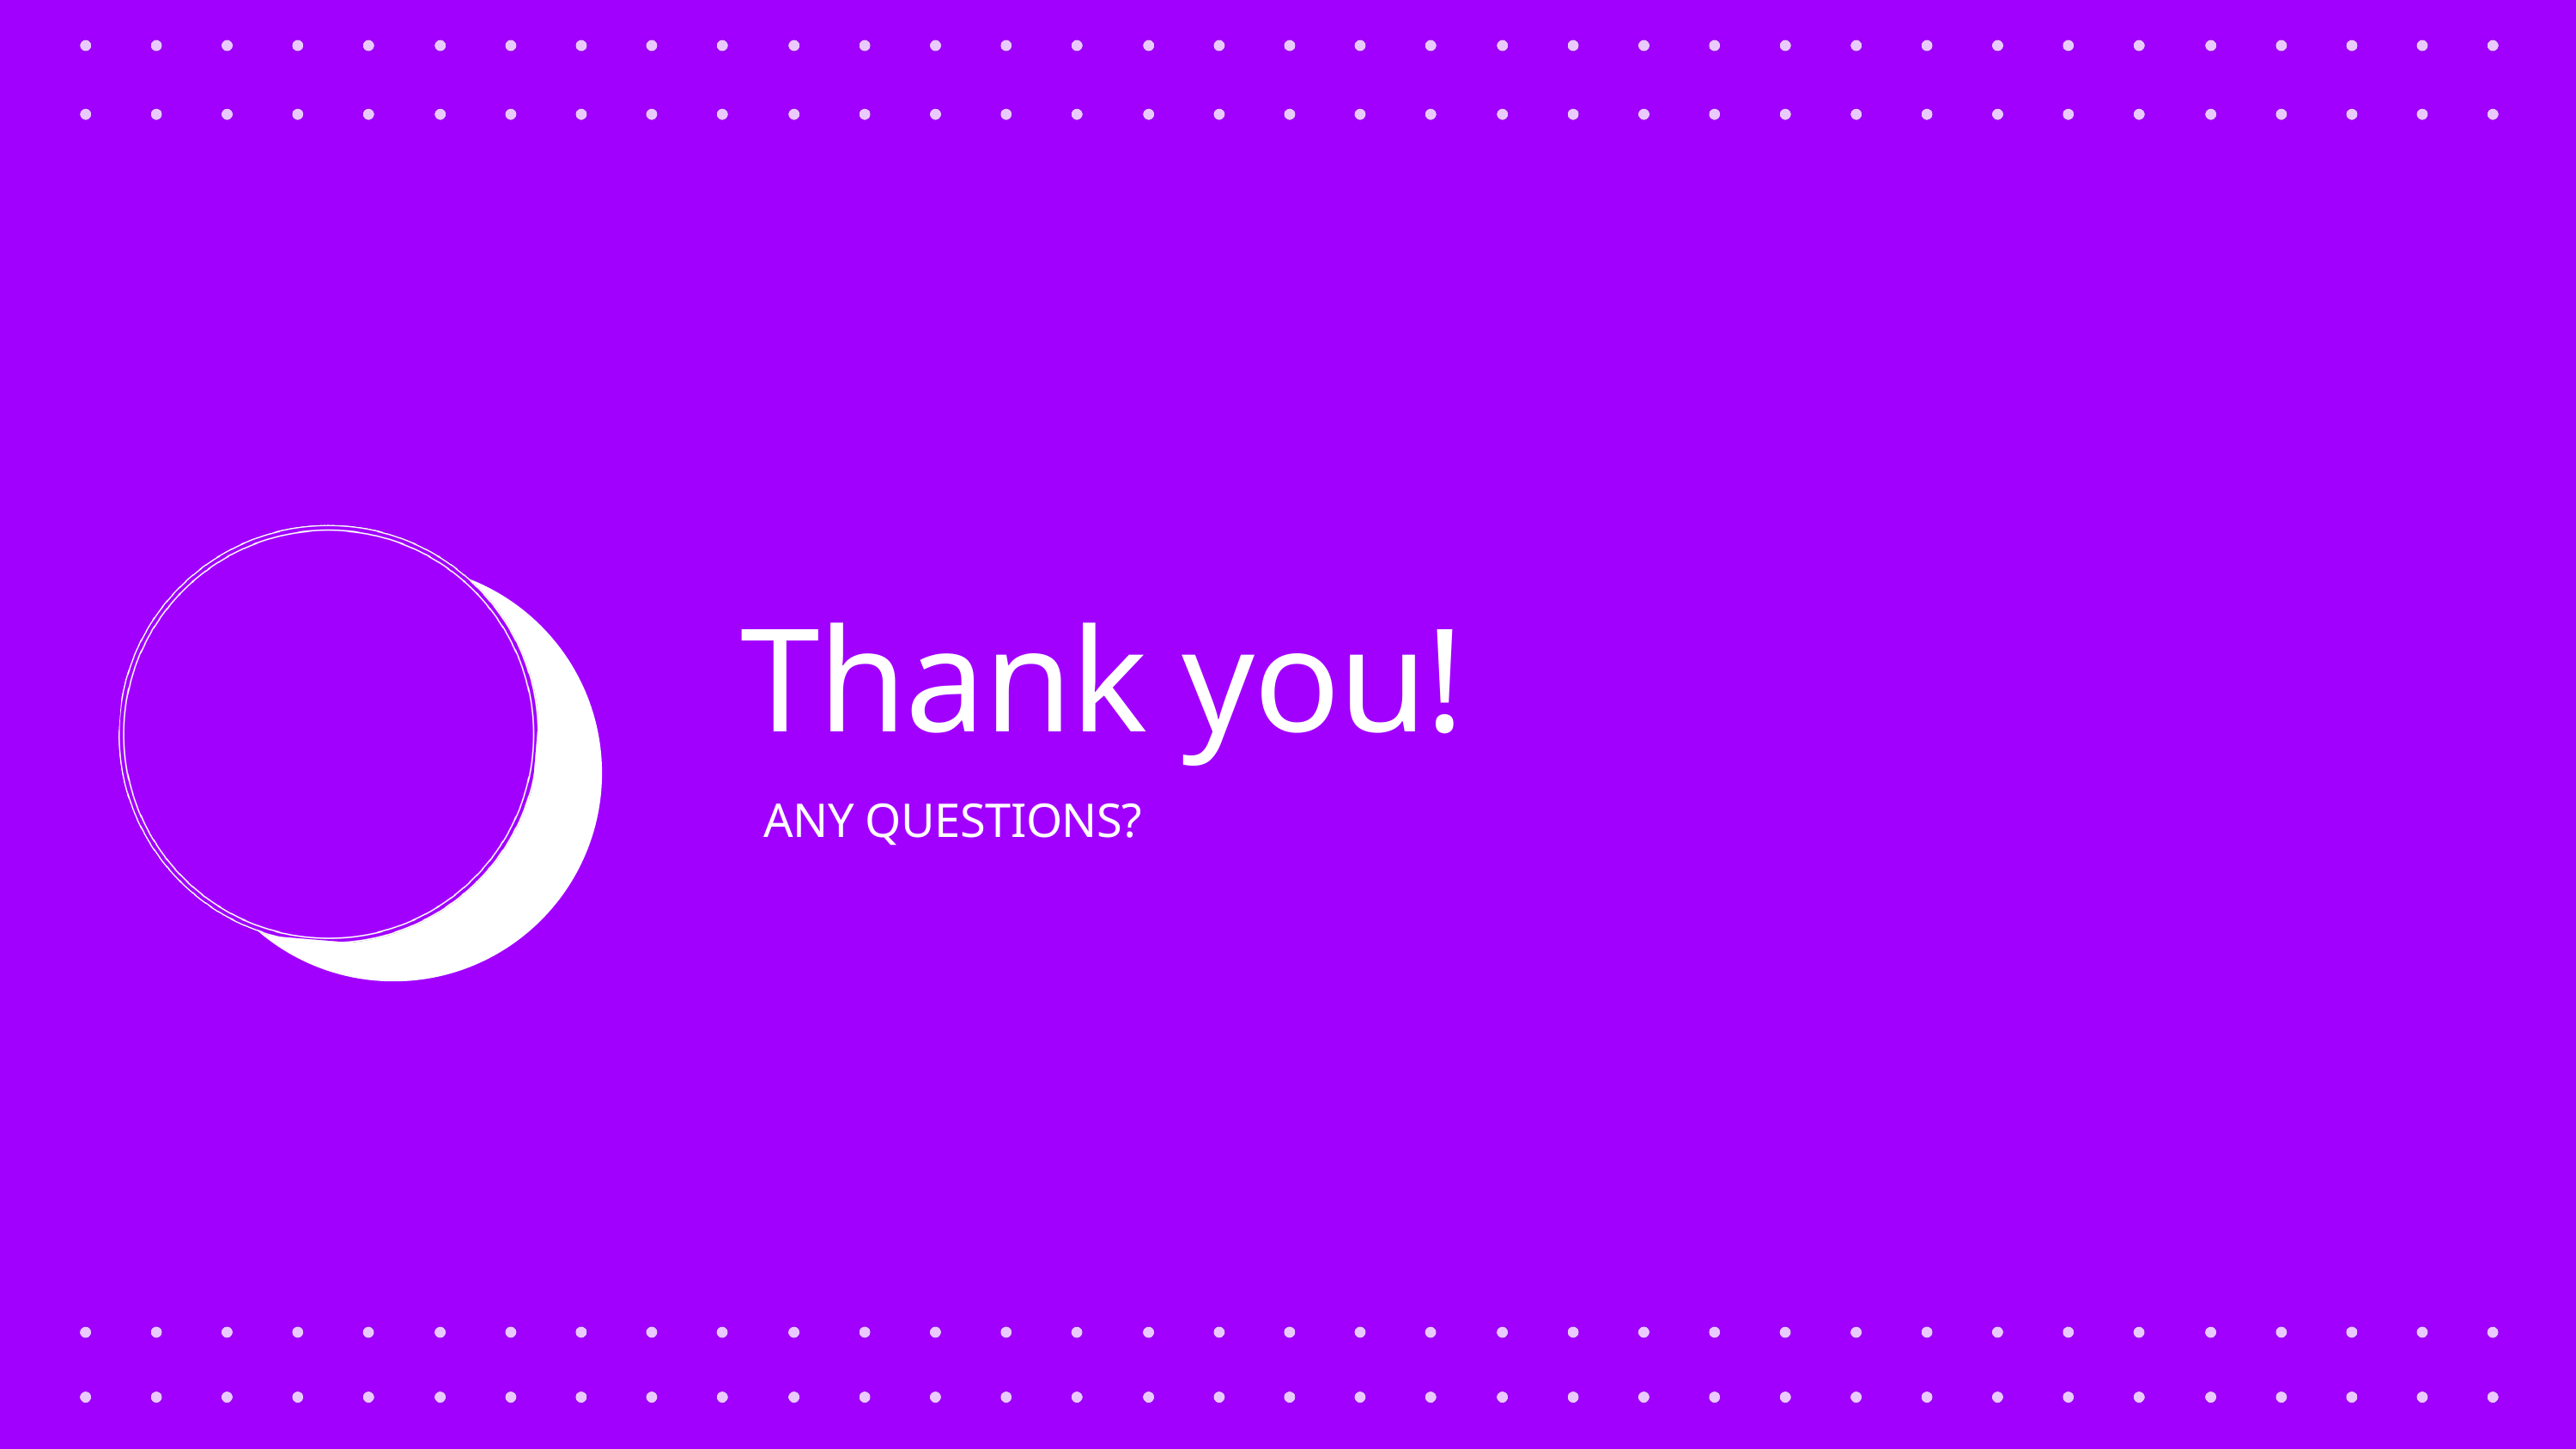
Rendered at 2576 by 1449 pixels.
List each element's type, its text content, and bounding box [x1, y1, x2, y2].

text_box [72, 0, 2504, 124]
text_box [72, 1322, 2504, 1449]
text_box Thank you! [657, 588, 1465, 761]
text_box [102, 506, 603, 982]
text_box ANY QUESTIONS? [763, 781, 1522, 847]
